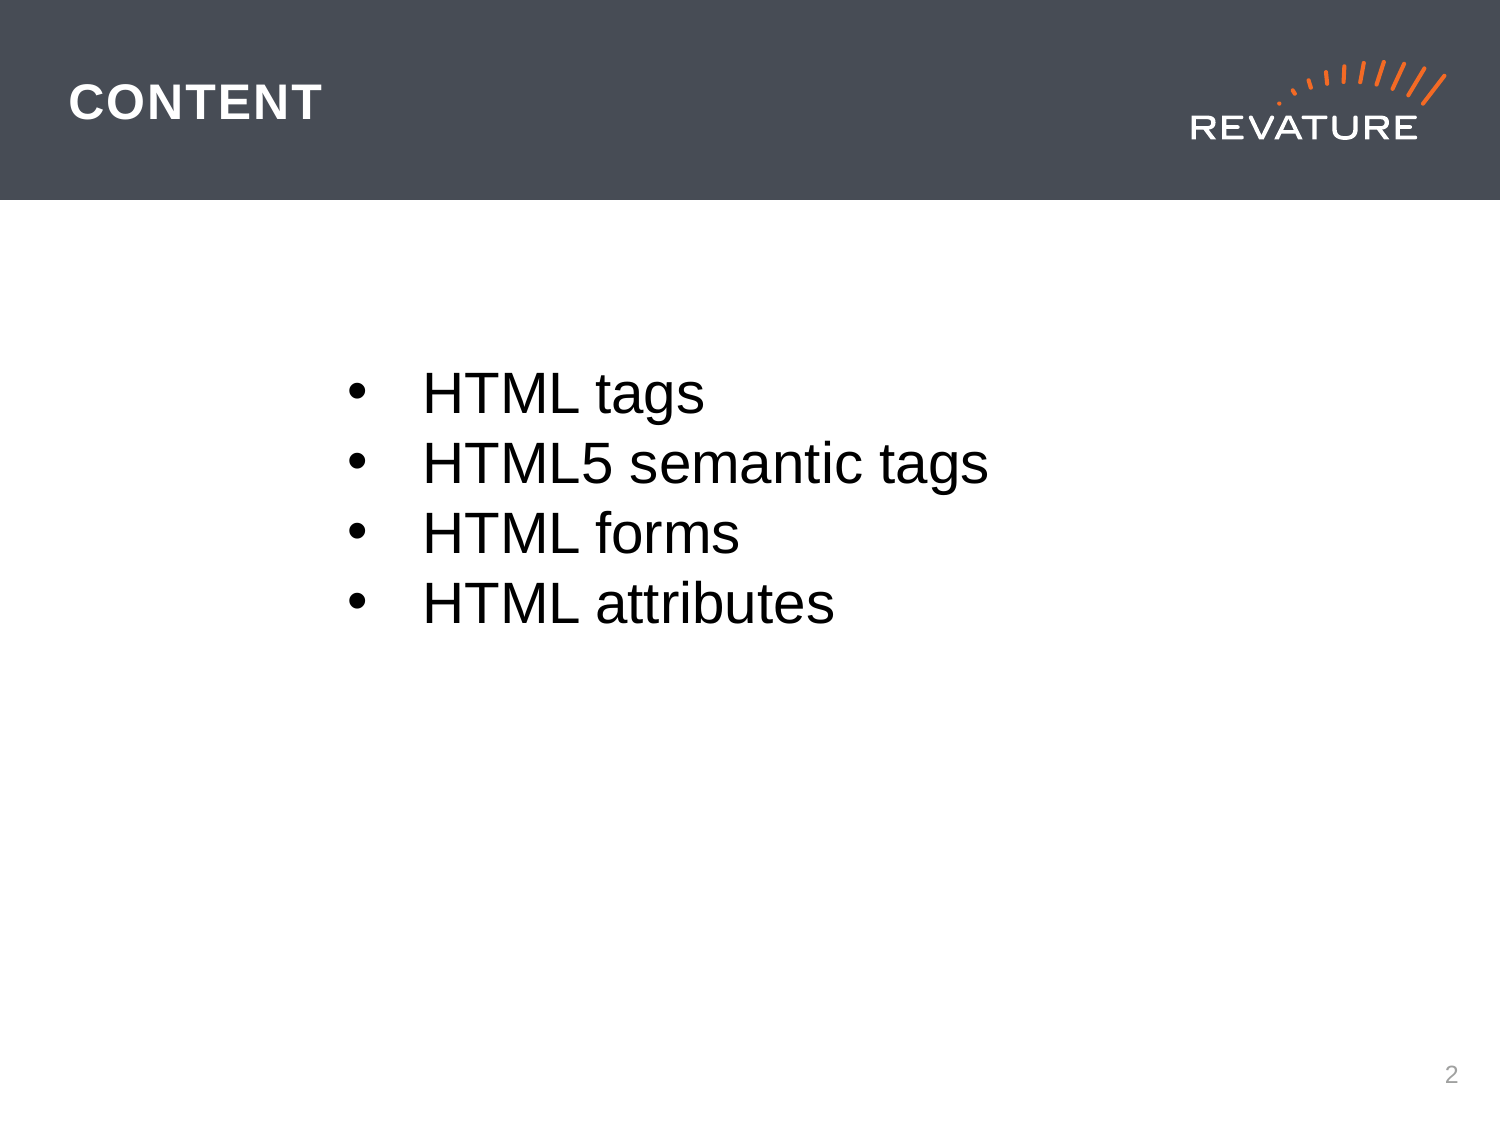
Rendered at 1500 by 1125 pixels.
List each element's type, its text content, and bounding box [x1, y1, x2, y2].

slide_number 1 [1332, 1043, 1474, 1104]
title CONTENT [37, 0, 1059, 200]
text_box HTML tags HTML5 semantic tags HTML forms HTML attributes [333, 348, 1213, 643]
